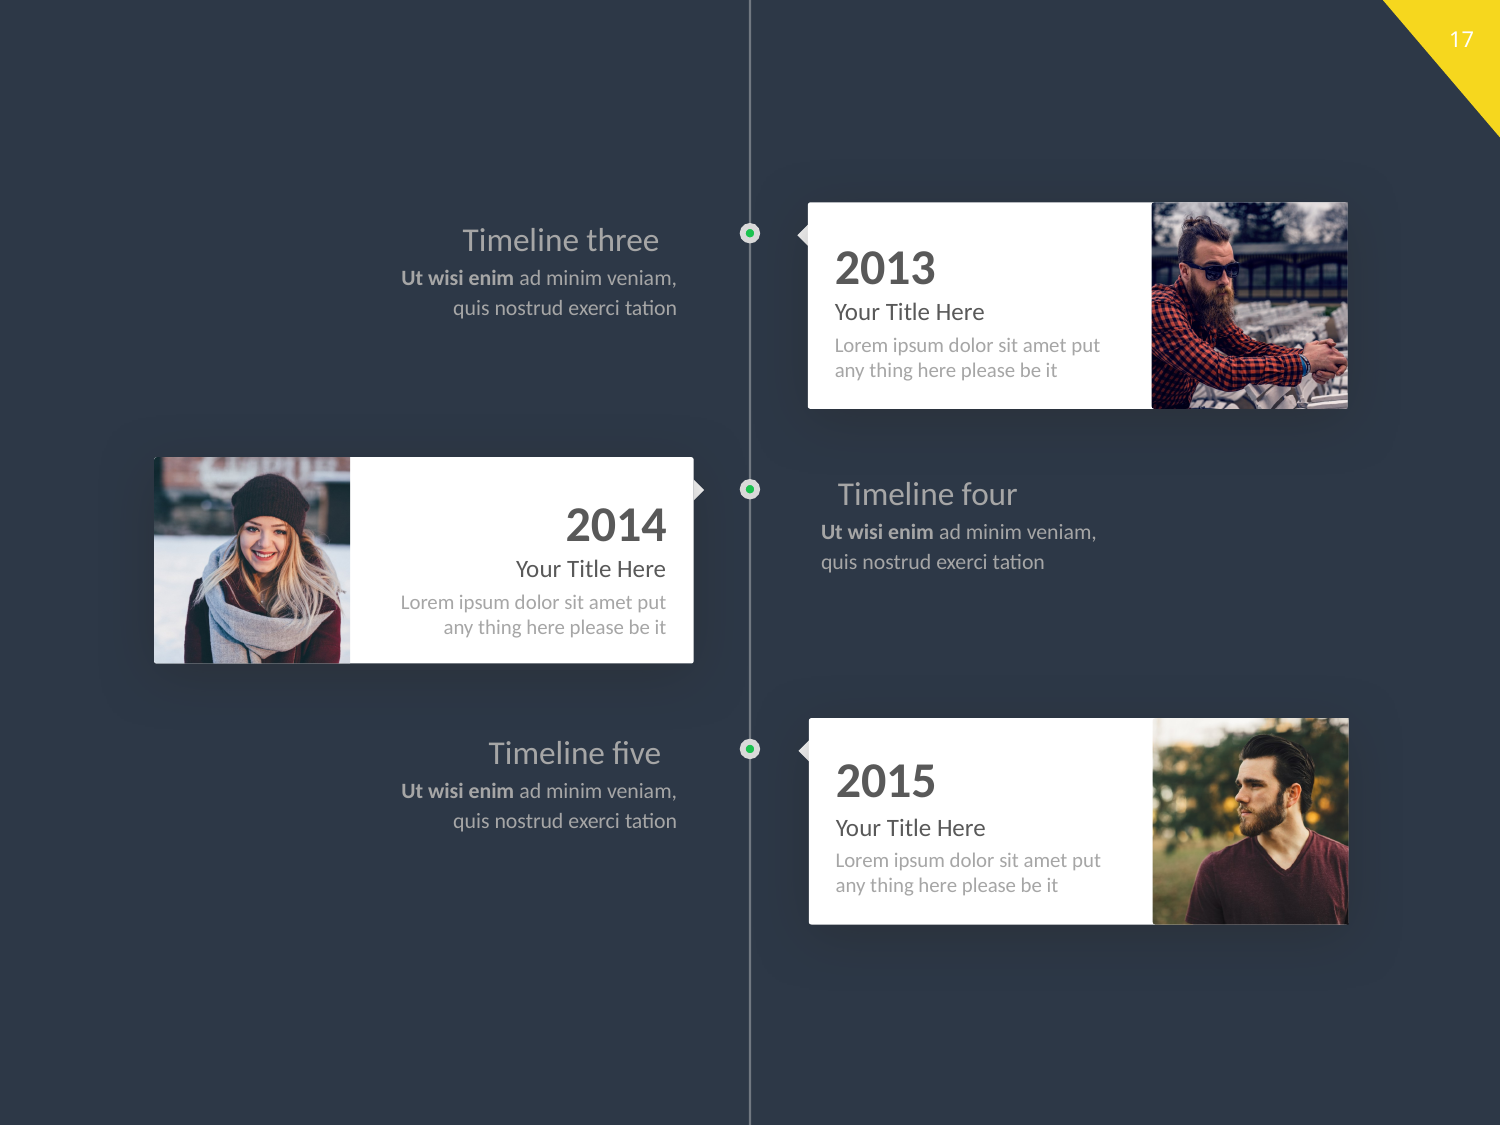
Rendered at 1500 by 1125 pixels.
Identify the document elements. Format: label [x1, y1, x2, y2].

text_box [349, 724, 693, 837]
text_box [751, 481, 759, 498]
picture [1151, 202, 1348, 409]
text_box [741, 481, 749, 498]
text_box [798, 718, 1152, 925]
text_box [741, 740, 749, 758]
text_box [349, 210, 693, 324]
picture [154, 457, 351, 664]
text_box [741, 225, 749, 242]
text_box [351, 457, 705, 664]
text_box [806, 464, 1150, 578]
text_box [751, 740, 759, 757]
text_box [751, 225, 759, 242]
picture [1152, 718, 1349, 925]
text_box [797, 202, 1151, 409]
